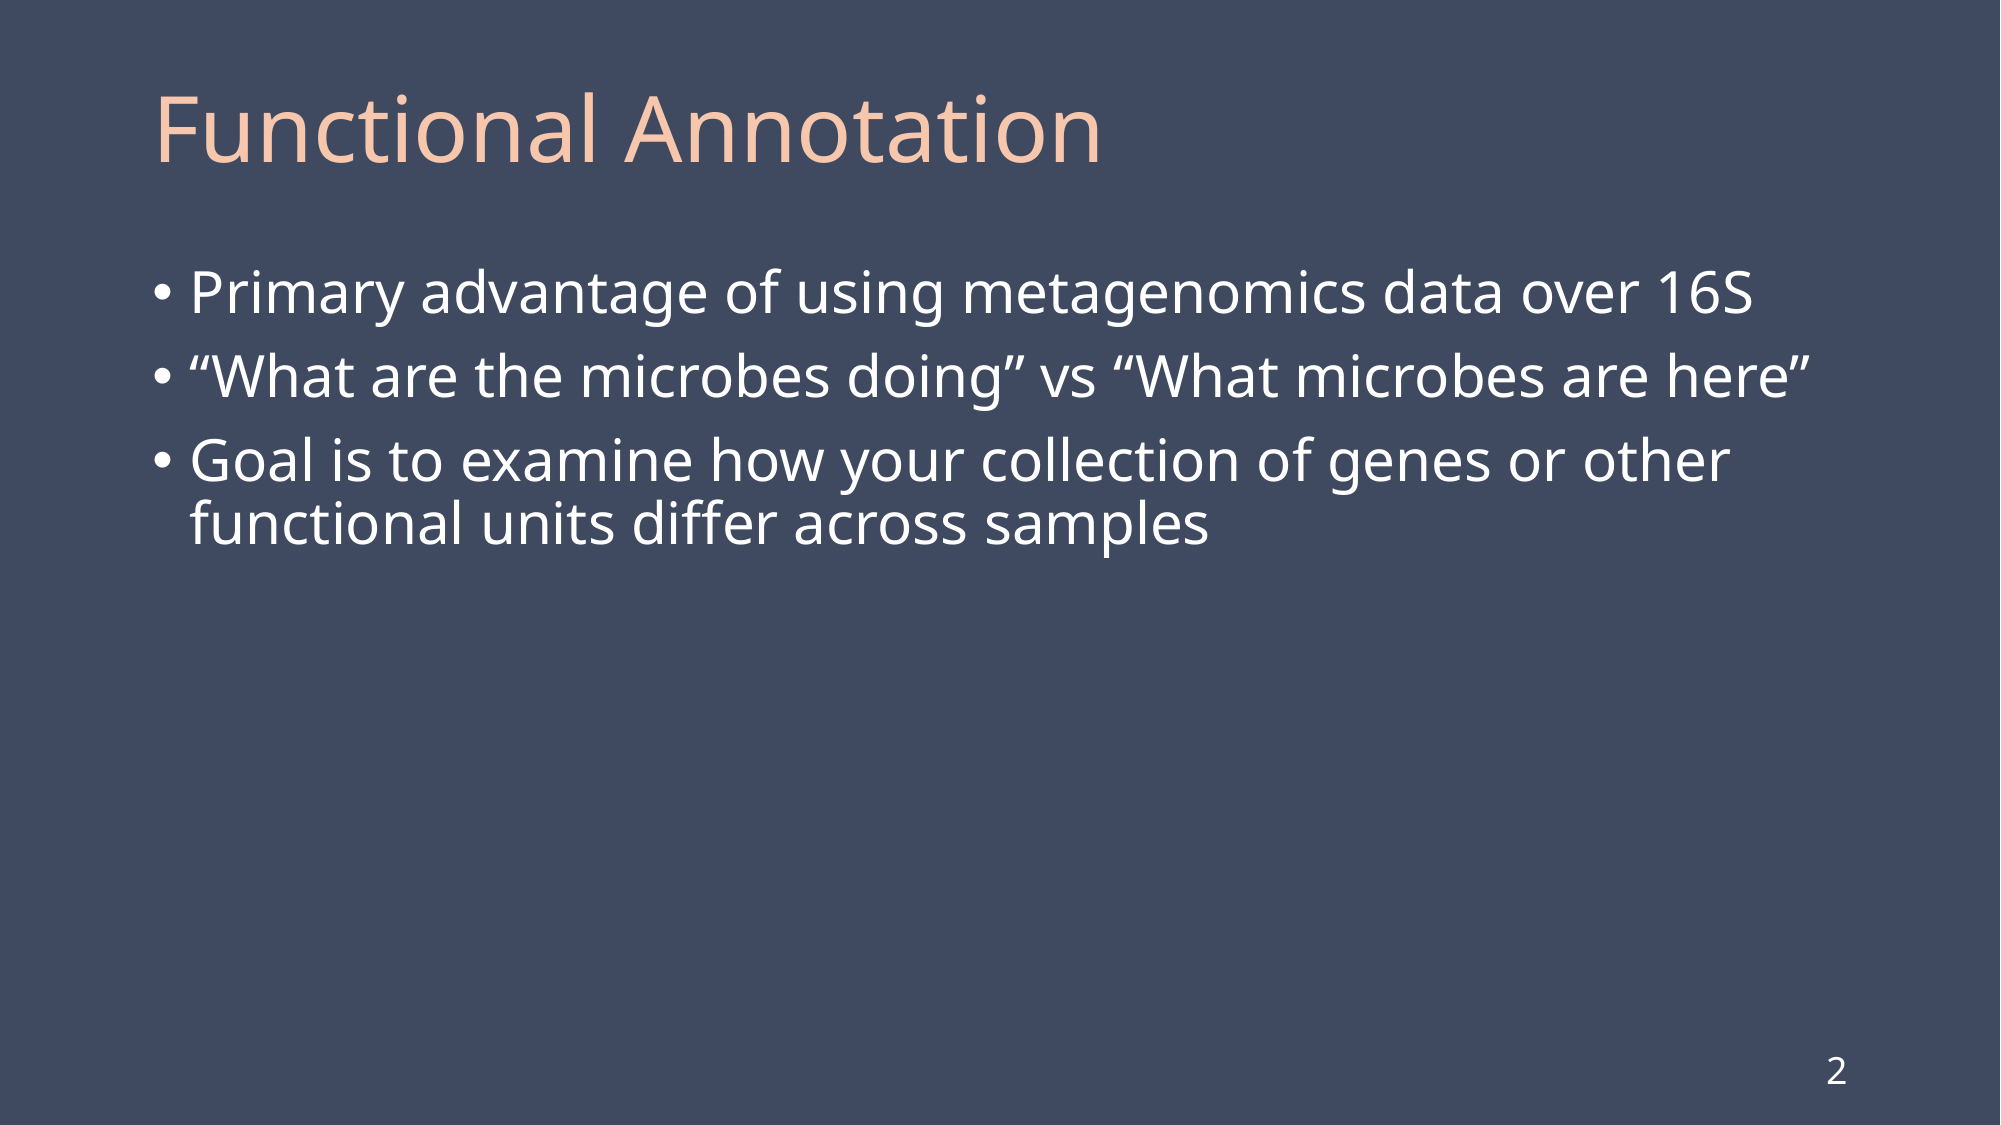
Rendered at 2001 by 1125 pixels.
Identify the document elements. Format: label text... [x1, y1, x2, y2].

list Primary advantage of using metagenomics data over 16S “What are the microbes doing” vs “What microbes are here” Goal is to examine how your collection of genes or other functional units differ across samples [137, 256, 1863, 1014]
slide_number 2 [1412, 1042, 1863, 1103]
title Functional Annotation [137, 24, 1863, 242]
